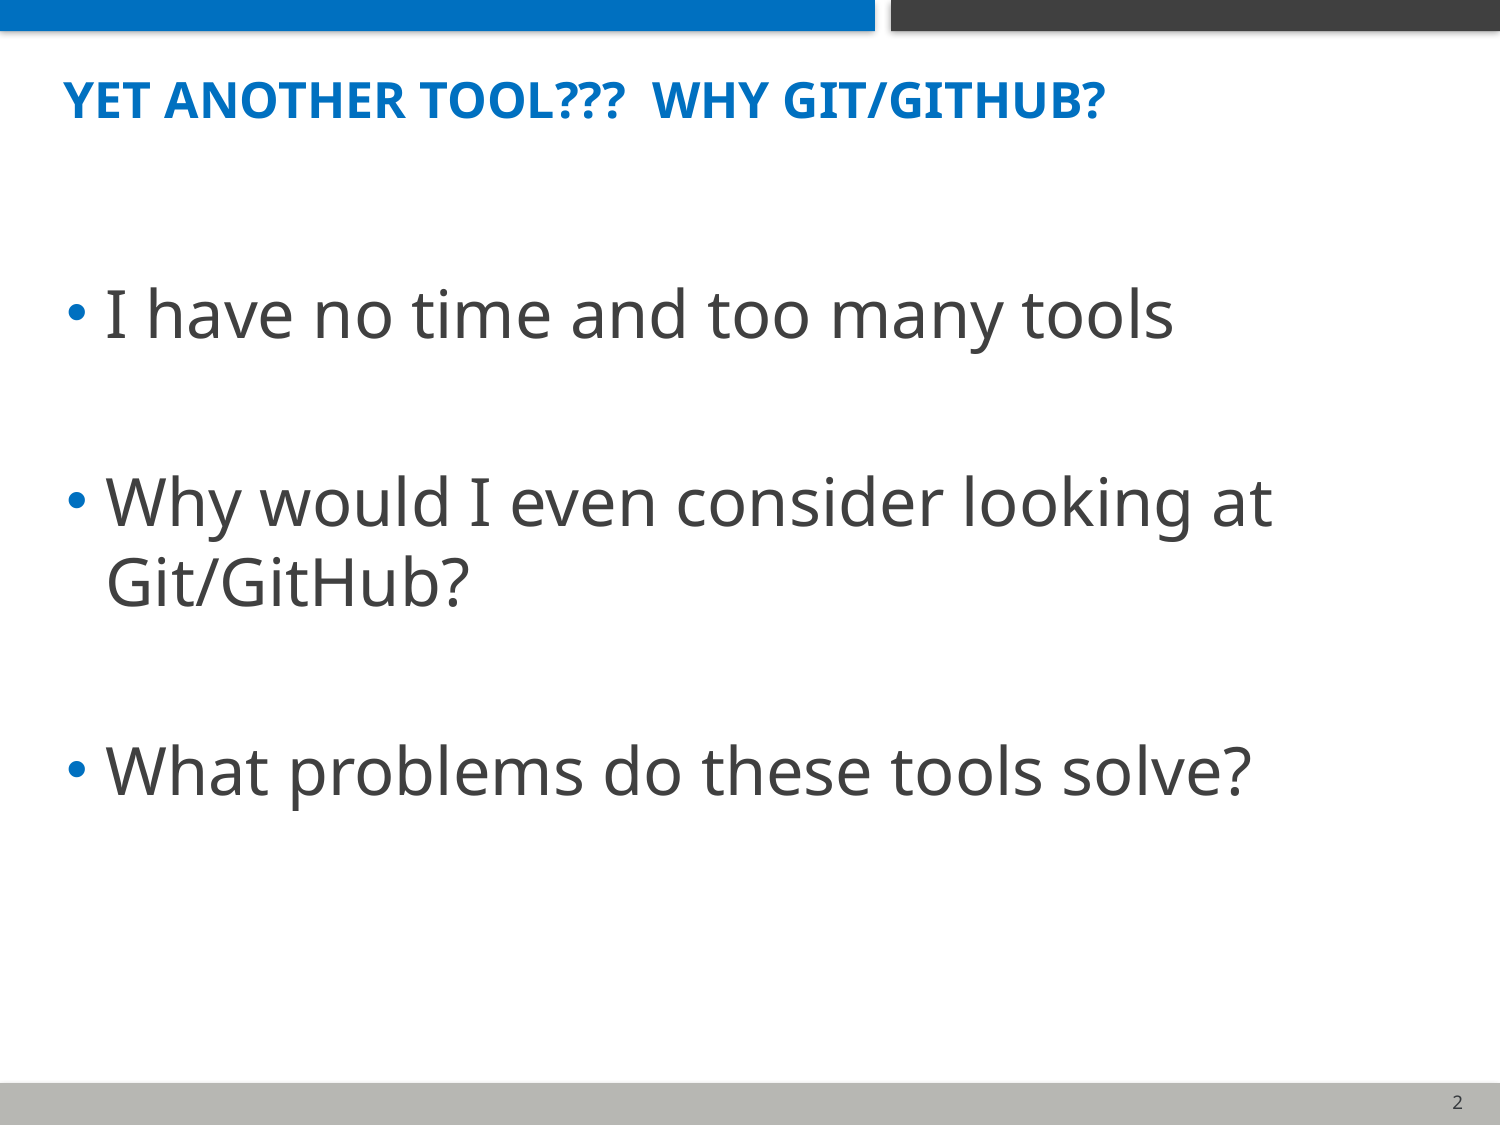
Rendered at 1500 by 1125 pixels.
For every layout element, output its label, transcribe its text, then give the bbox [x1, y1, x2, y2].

title Yet another tool??? Why git/github? [48, 54, 1424, 142]
list I have no time and too many tools Why would I even consider looking at Git/GitHub? What problems do these tools solve? [51, 170, 1425, 1052]
